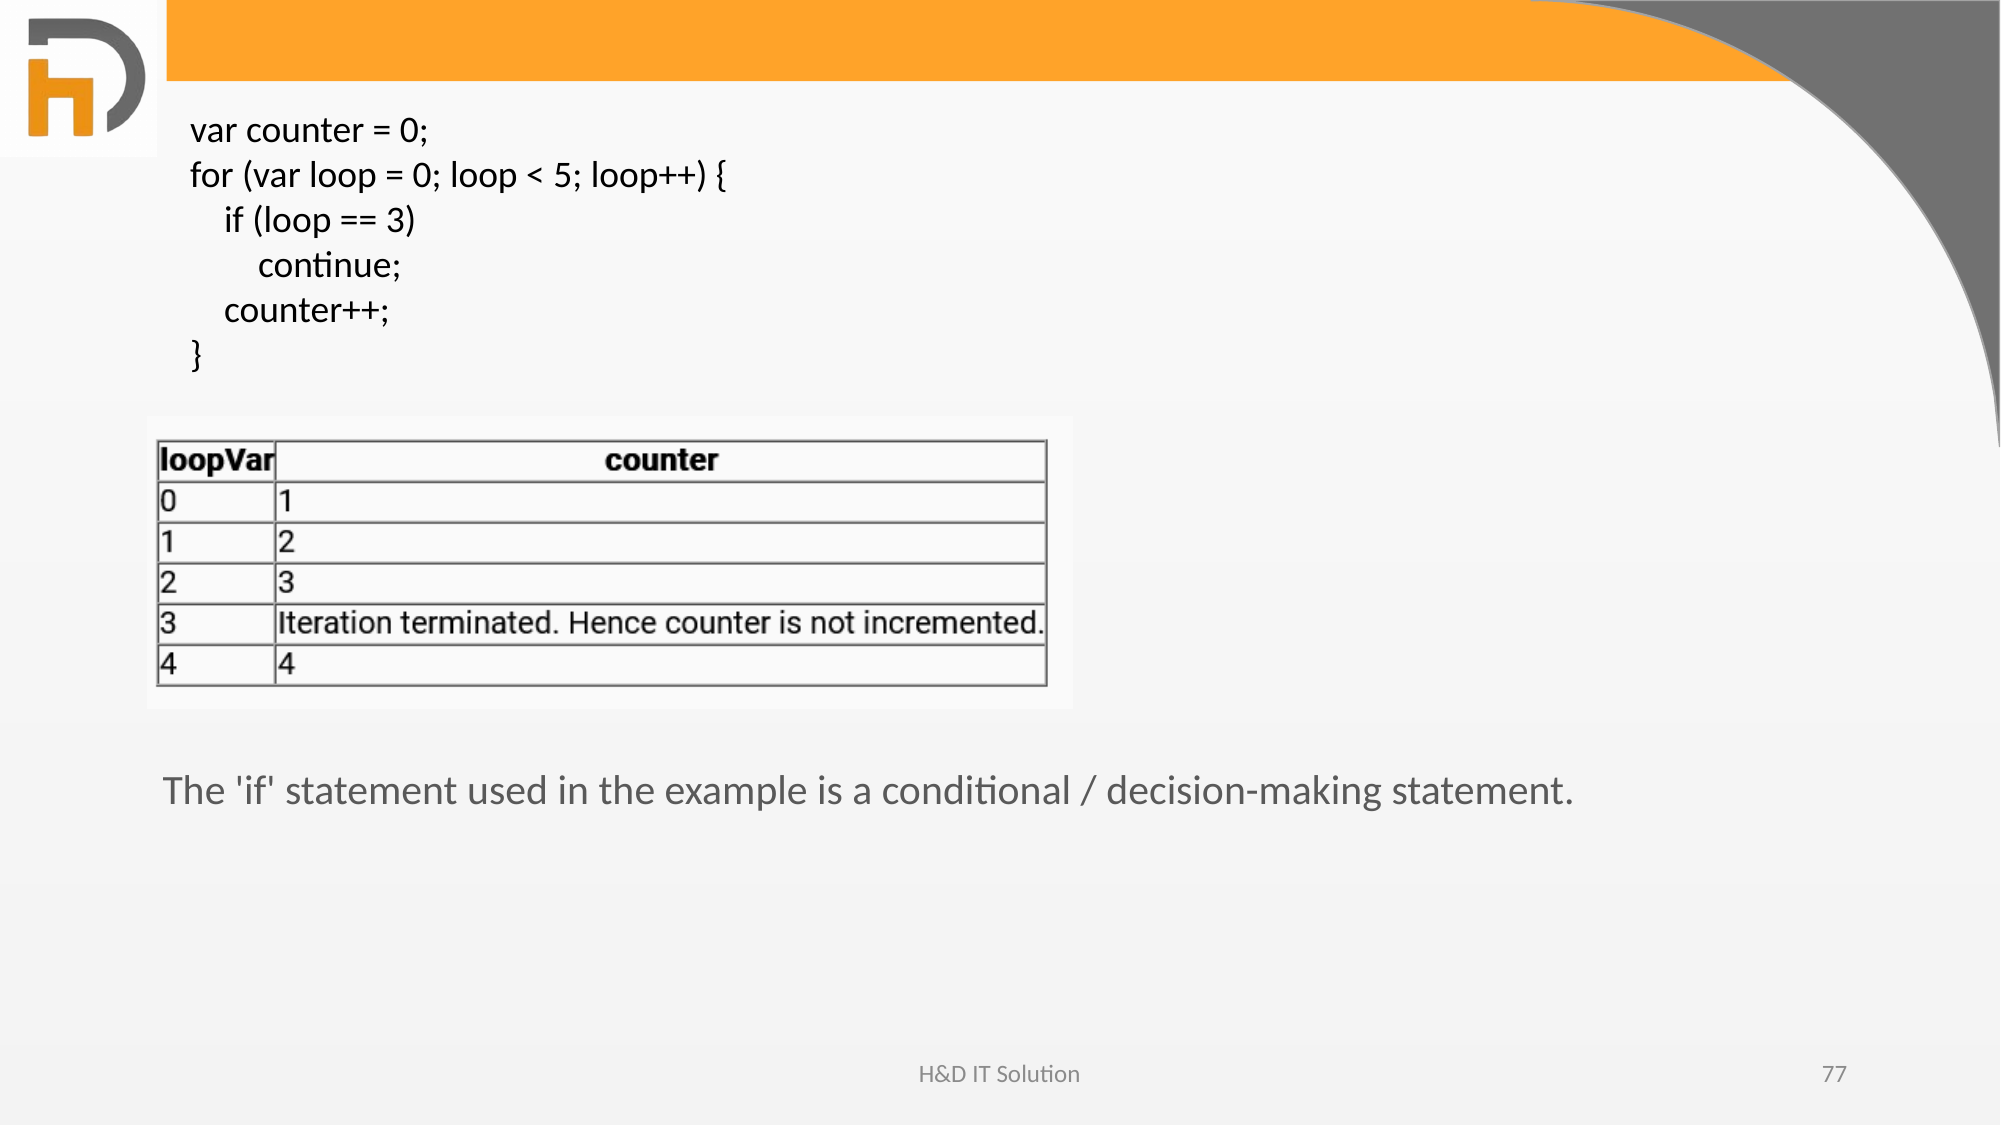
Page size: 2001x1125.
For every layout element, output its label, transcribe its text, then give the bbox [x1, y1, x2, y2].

slide_number 77 [1412, 1042, 1863, 1103]
picture [147, 416, 1073, 709]
text_box The 'if' statement used in the example is a conditional / decision-making statement. [147, 755, 1808, 821]
footer H&D IT Solution [662, 1042, 1338, 1103]
picture [0, 0, 157, 157]
text_box var counter = 0; for (var loop = 0; loop < 5; loop++) { if (loop == 3) continue; counter++; } [175, 97, 1176, 382]
